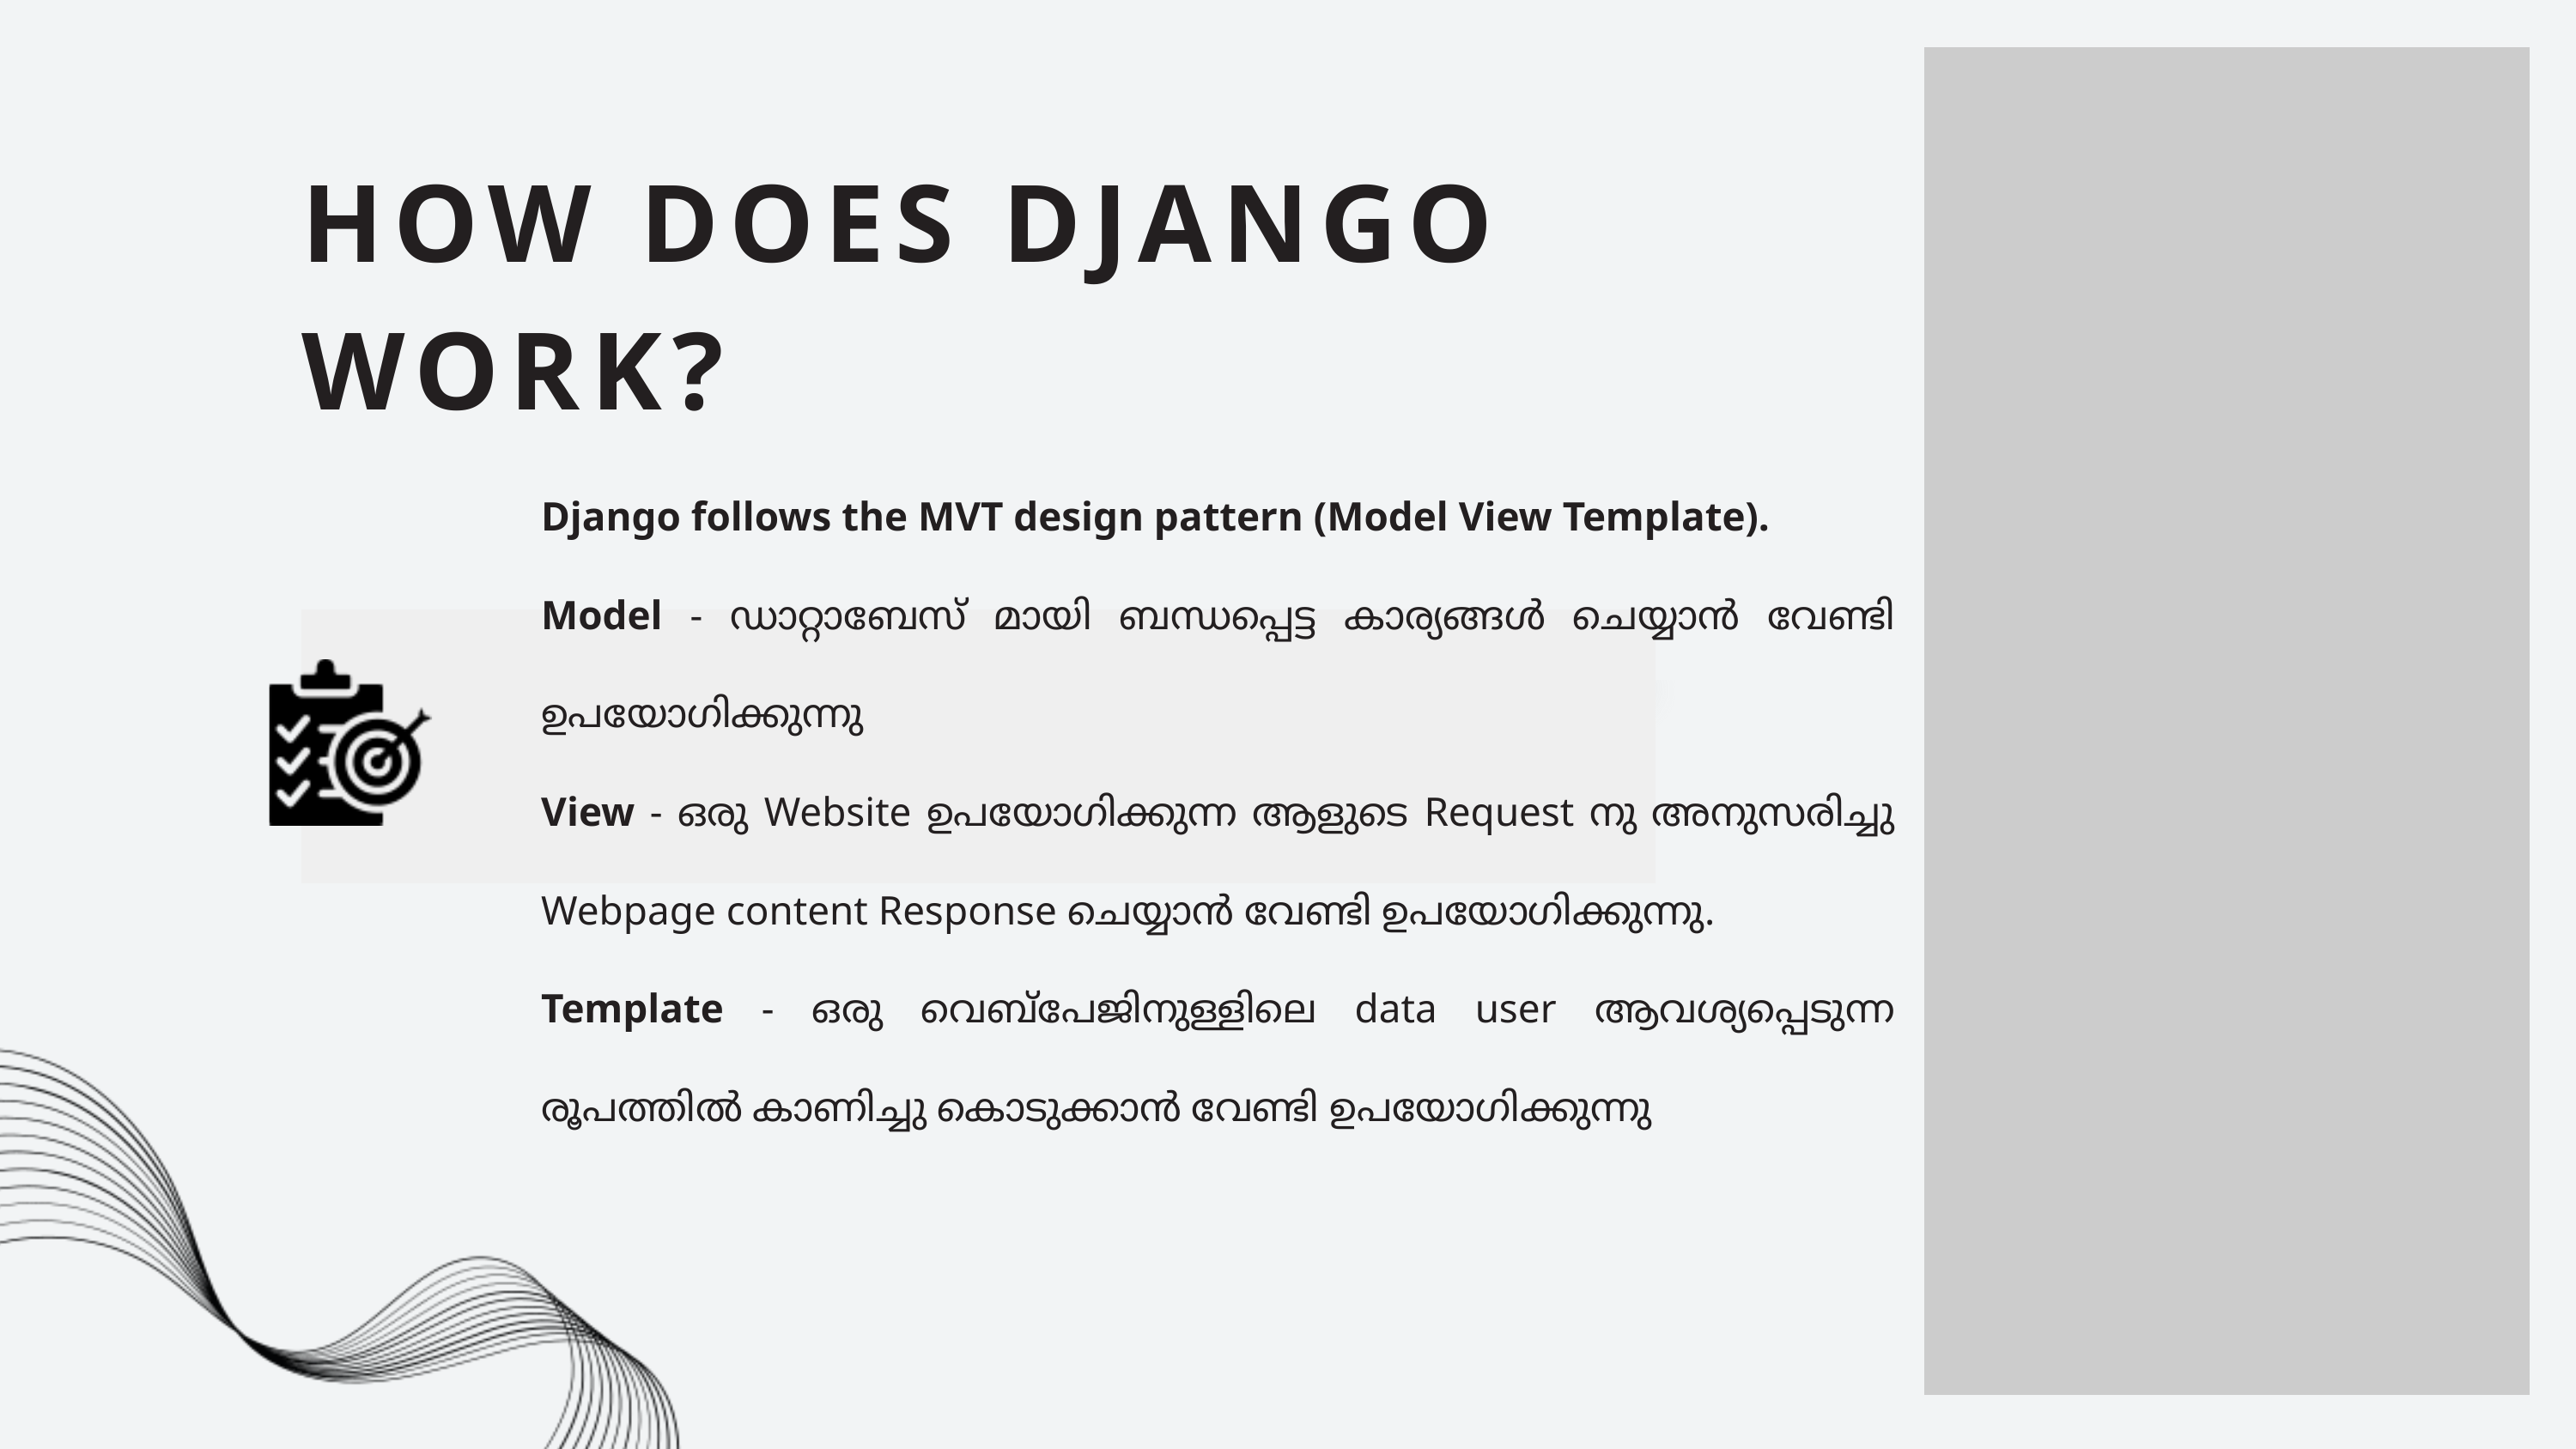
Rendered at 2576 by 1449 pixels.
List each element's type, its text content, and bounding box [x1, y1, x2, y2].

text_box HOW DOES DJANGO WORK? [301, 136, 1810, 432]
text_box [0, 1034, 682, 1449]
text_box Django follows the MVT design pattern (Model View Template). Model - ഡാറ്റാബേസ് മായി ബന്ധപ്പെട്ട കാര്യങ്ങൾ ചെയ്യാൻ വേണ്ടി ഉപയോഗിക്കുന്നു View - ഒരു Website ഉപയോഗിക്കുന്ന ആളുടെ Request നു അനുസരിച്ചു Webpage content Response ചെയ്യാൻ വേണ്ടി ഉപയോഗിക്കുന്നു. Template - ഒരു വെബ്‌പേജിനുള്ളിലെ data user ആവശ്യപ്പെടുന്ന രൂപത്തിൽ കാണിച്ചു കൊടുക്കാൻ വേണ്ടി ഉപയോഗിക്കുന്നു [541, 440, 1895, 1130]
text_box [301, 609, 1656, 884]
text_box [269, 659, 296, 826]
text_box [1924, 47, 2530, 1396]
